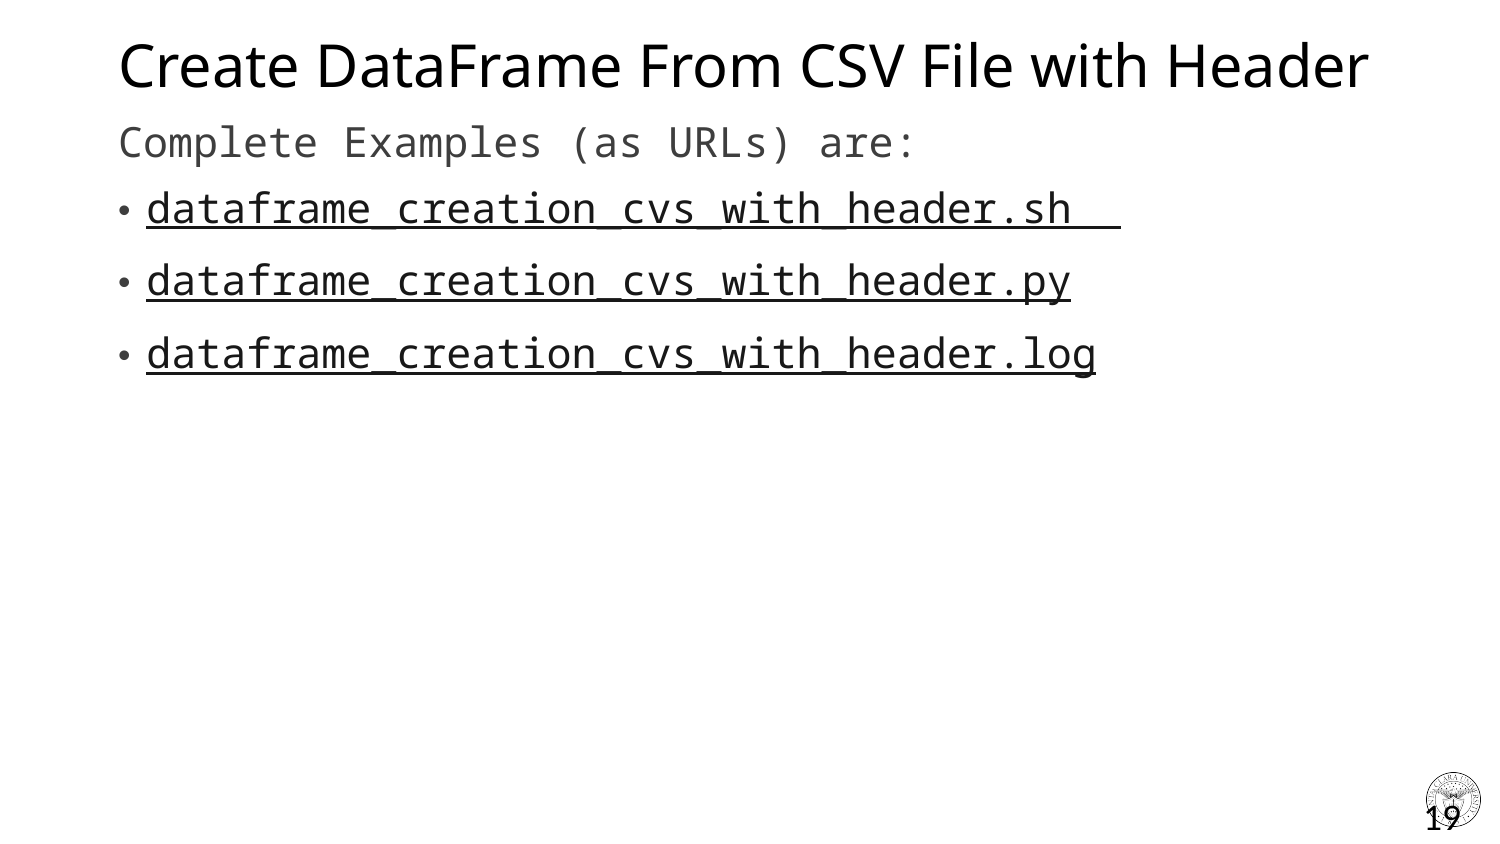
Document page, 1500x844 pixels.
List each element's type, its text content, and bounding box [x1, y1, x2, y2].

slide_number 19 [1408, 785, 1500, 830]
title Create DataFrame From CSV File with Header [103, 27, 1397, 108]
list Complete Examples (as URLs) are: dataframe_creation_cvs_with_header.sh dataframe_creation_cvs_with_header.py dataframe_creation_cvs_with_header.log [103, 108, 1409, 830]
picture [1426, 772, 1481, 785]
